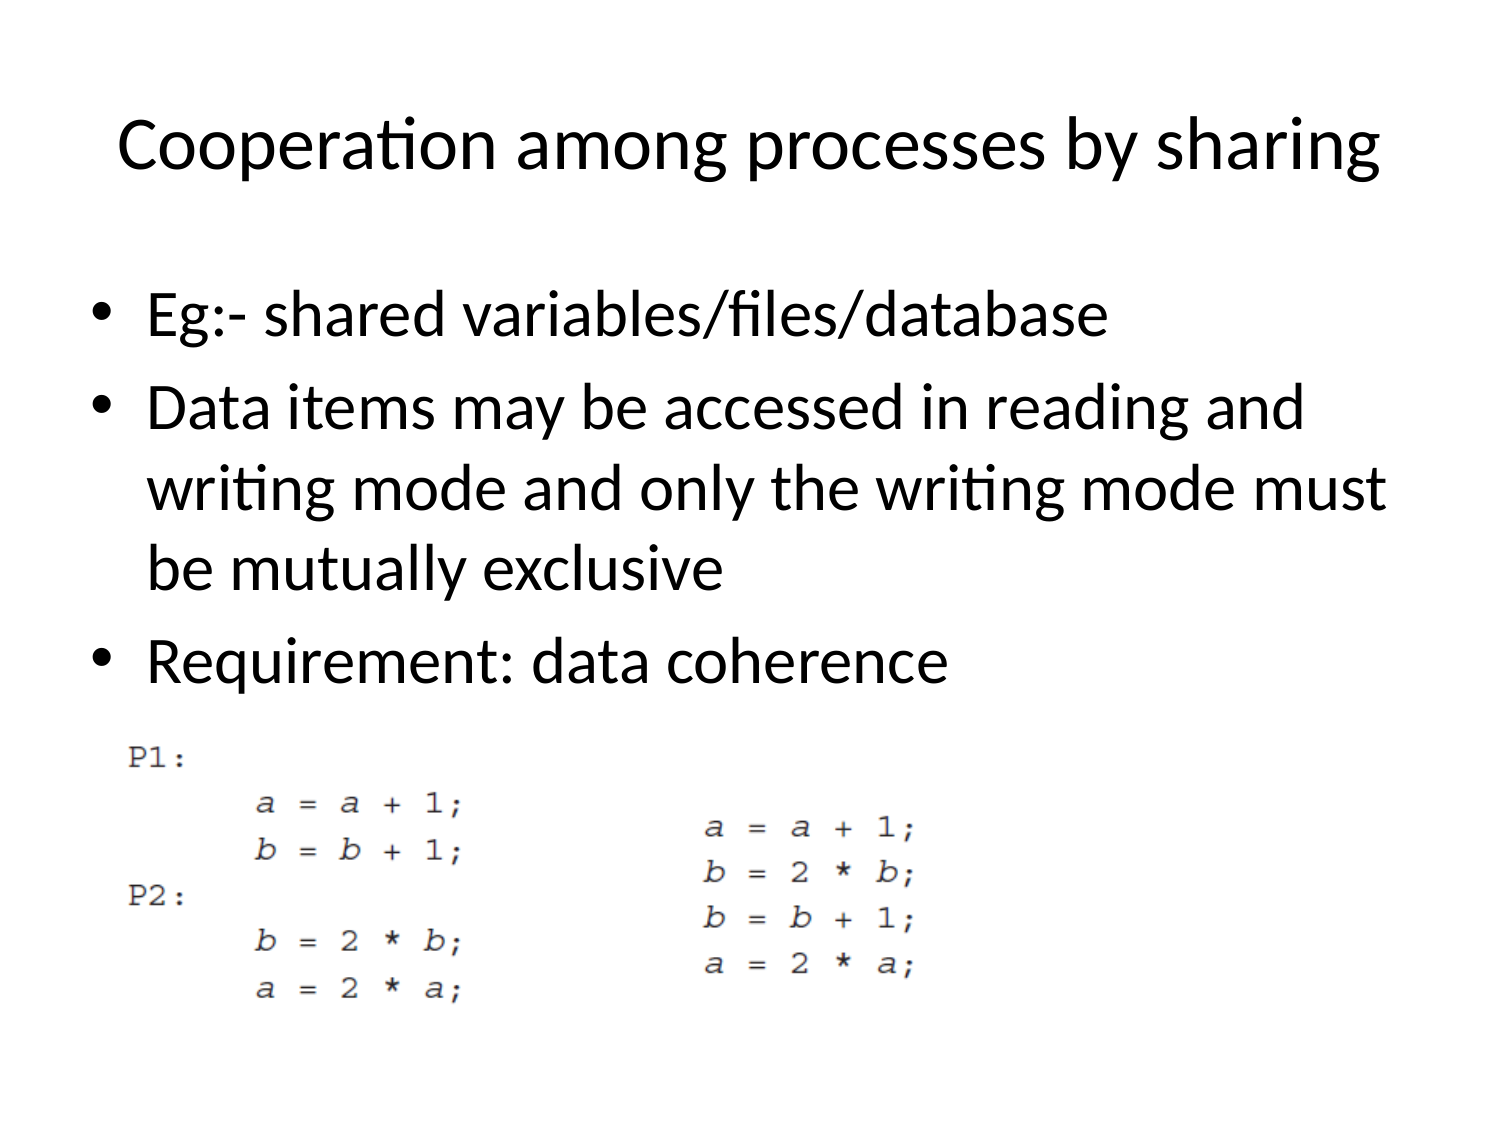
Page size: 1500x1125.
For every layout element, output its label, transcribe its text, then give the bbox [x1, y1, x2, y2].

list Eg:- shared variables/files/database Data items may be accessed in reading and writing mode and only the writing mode must be mutually exclusive Requirement: data coherence [75, 262, 1425, 1005]
picture [690, 810, 953, 1010]
title Cooperation among processes by sharing [75, 45, 1425, 233]
picture [111, 717, 505, 1030]
